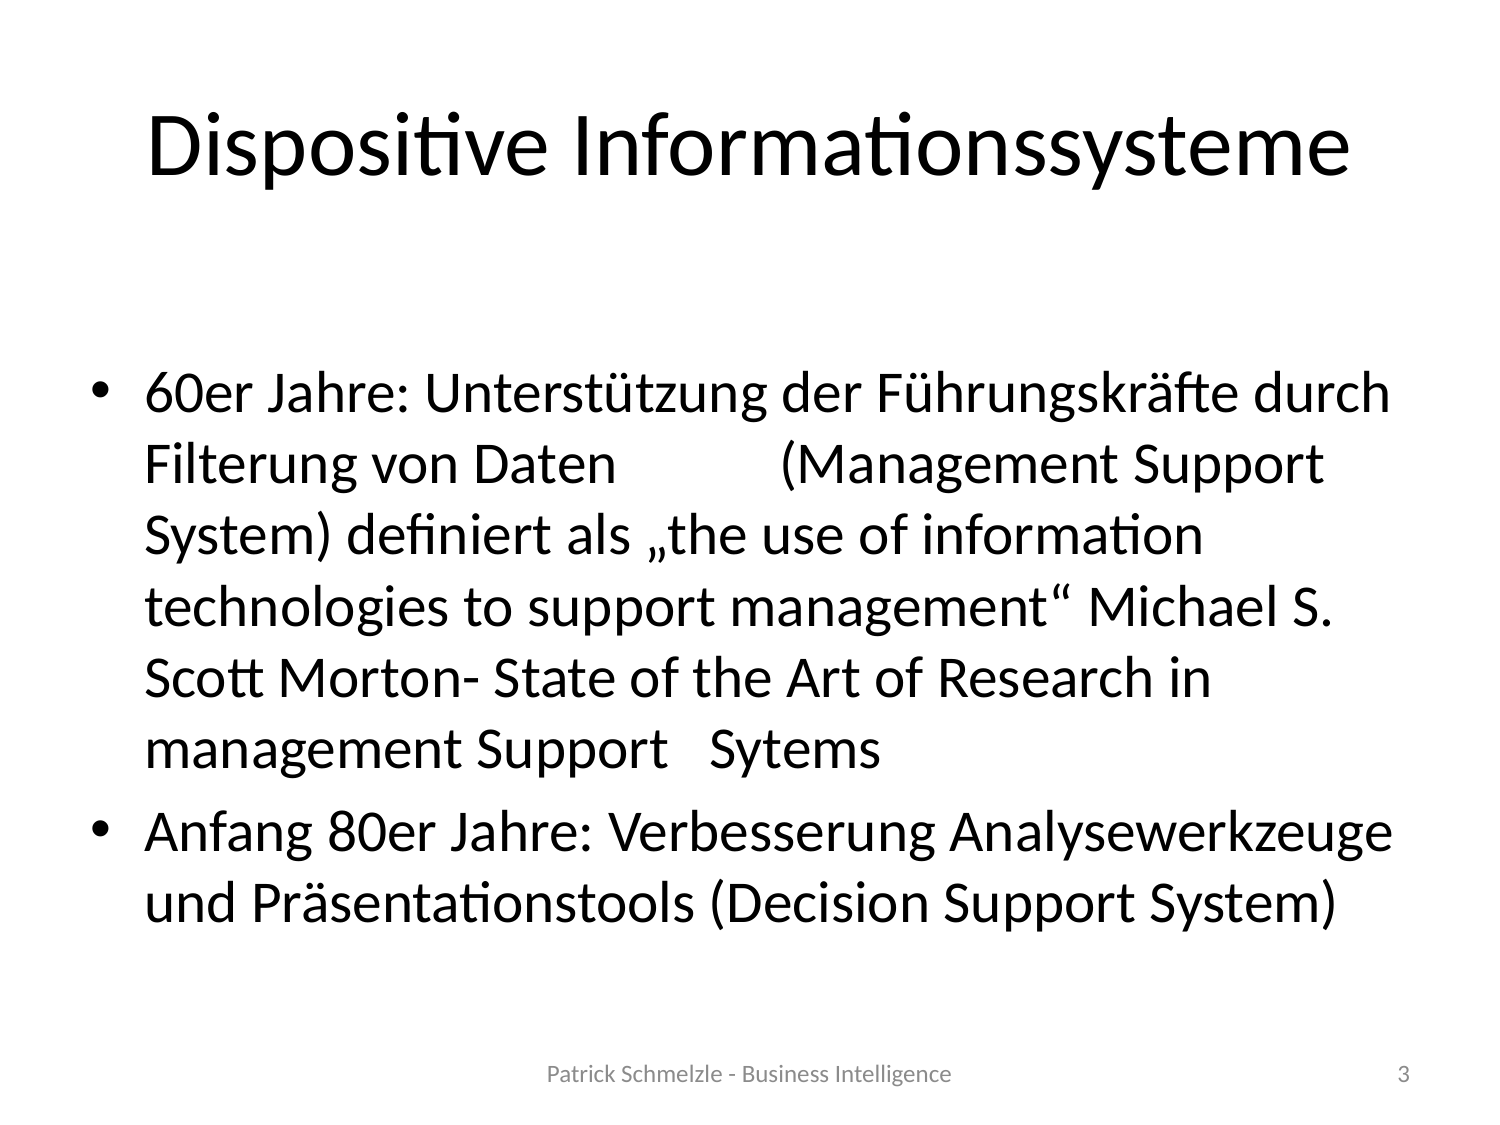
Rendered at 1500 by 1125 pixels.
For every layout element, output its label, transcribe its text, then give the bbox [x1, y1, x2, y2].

list 60er Jahre: Unterstützung der Führungskräfte durch Filterung von Daten (Management Support System) definiert als „the use of information technologies to support management“ Michael S. Scott Morton- State of the Art of Research in management Support Sytems Anfang 80er Jahre: Verbesserung Analysewerkzeuge und Präsentationstools (Decision Support System) [75, 262, 1425, 1005]
slide_number 3 [1074, 1042, 1425, 1103]
title Dispositive Informationssysteme [75, 45, 1425, 233]
footer Patrick Schmelzle - Business Intelligence [512, 1042, 988, 1103]
